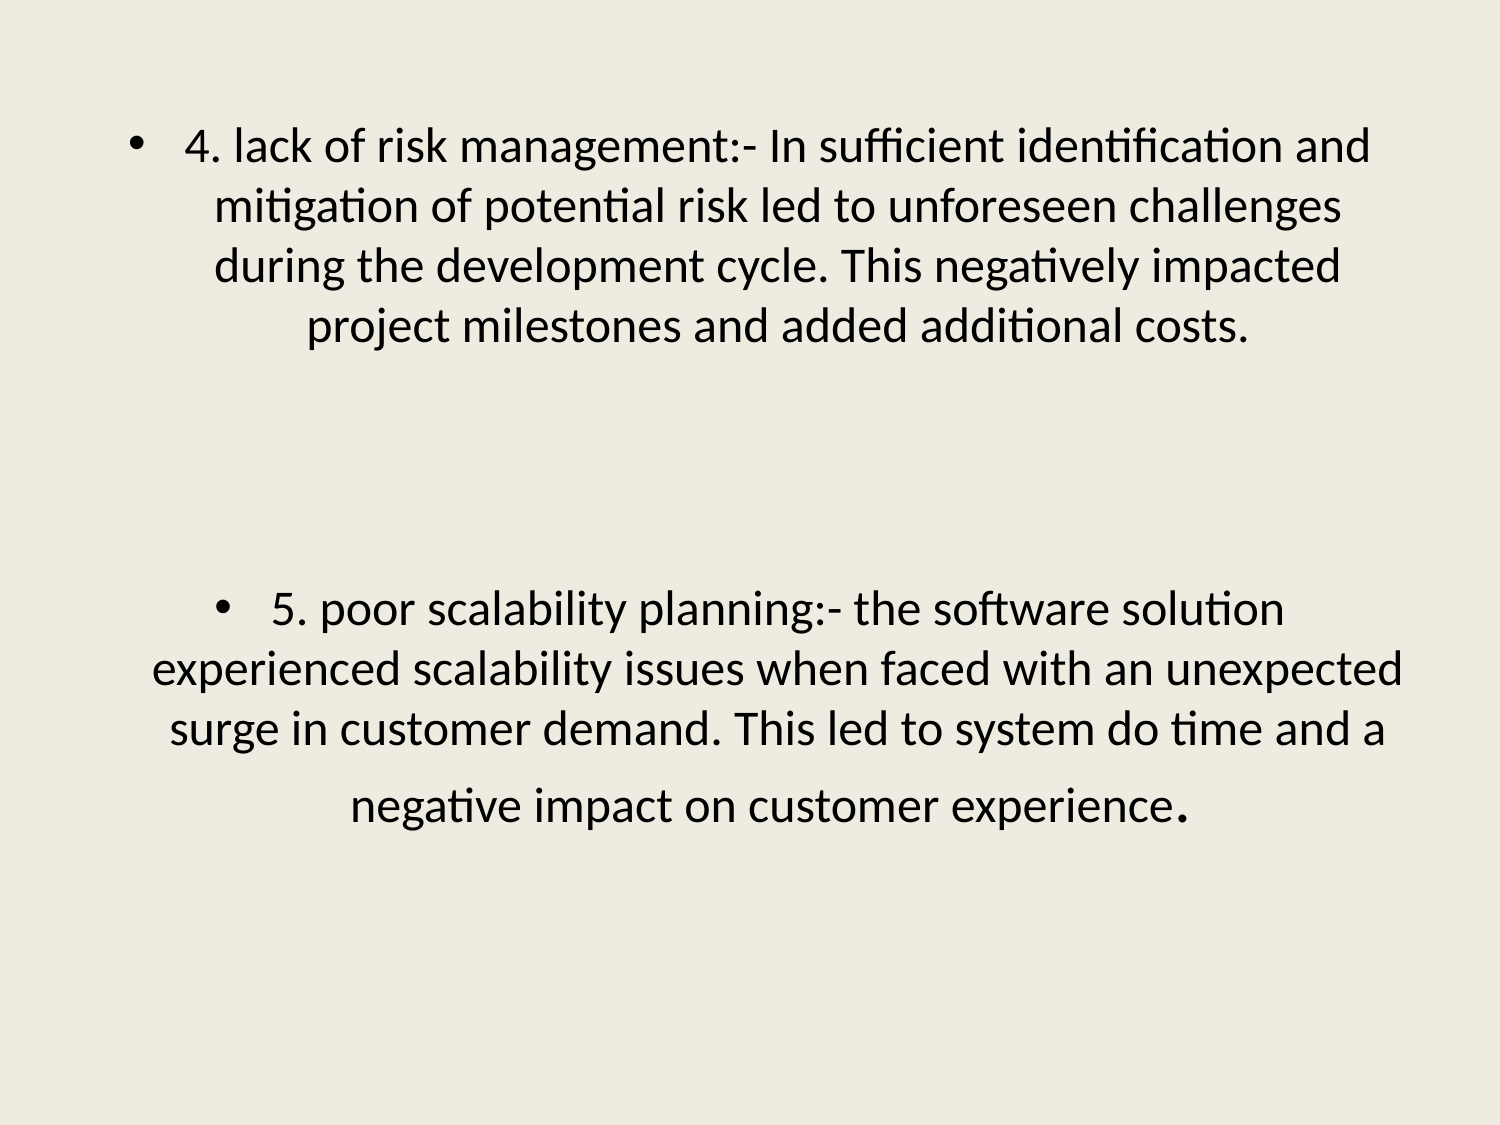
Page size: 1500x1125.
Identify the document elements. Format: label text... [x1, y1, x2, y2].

list 4. lack of risk management:- In sufficient identification and mitigation of potential risk led to unforeseen challenges during the development cycle. This negatively impacted project milestones and added additional costs. 5. poor scalability planning:- the software solution experienced scalability issues when faced with an unexpected surge in customer demand. This led to system do time and a negative impact on customer experience. [75, 35, 1425, 1005]
